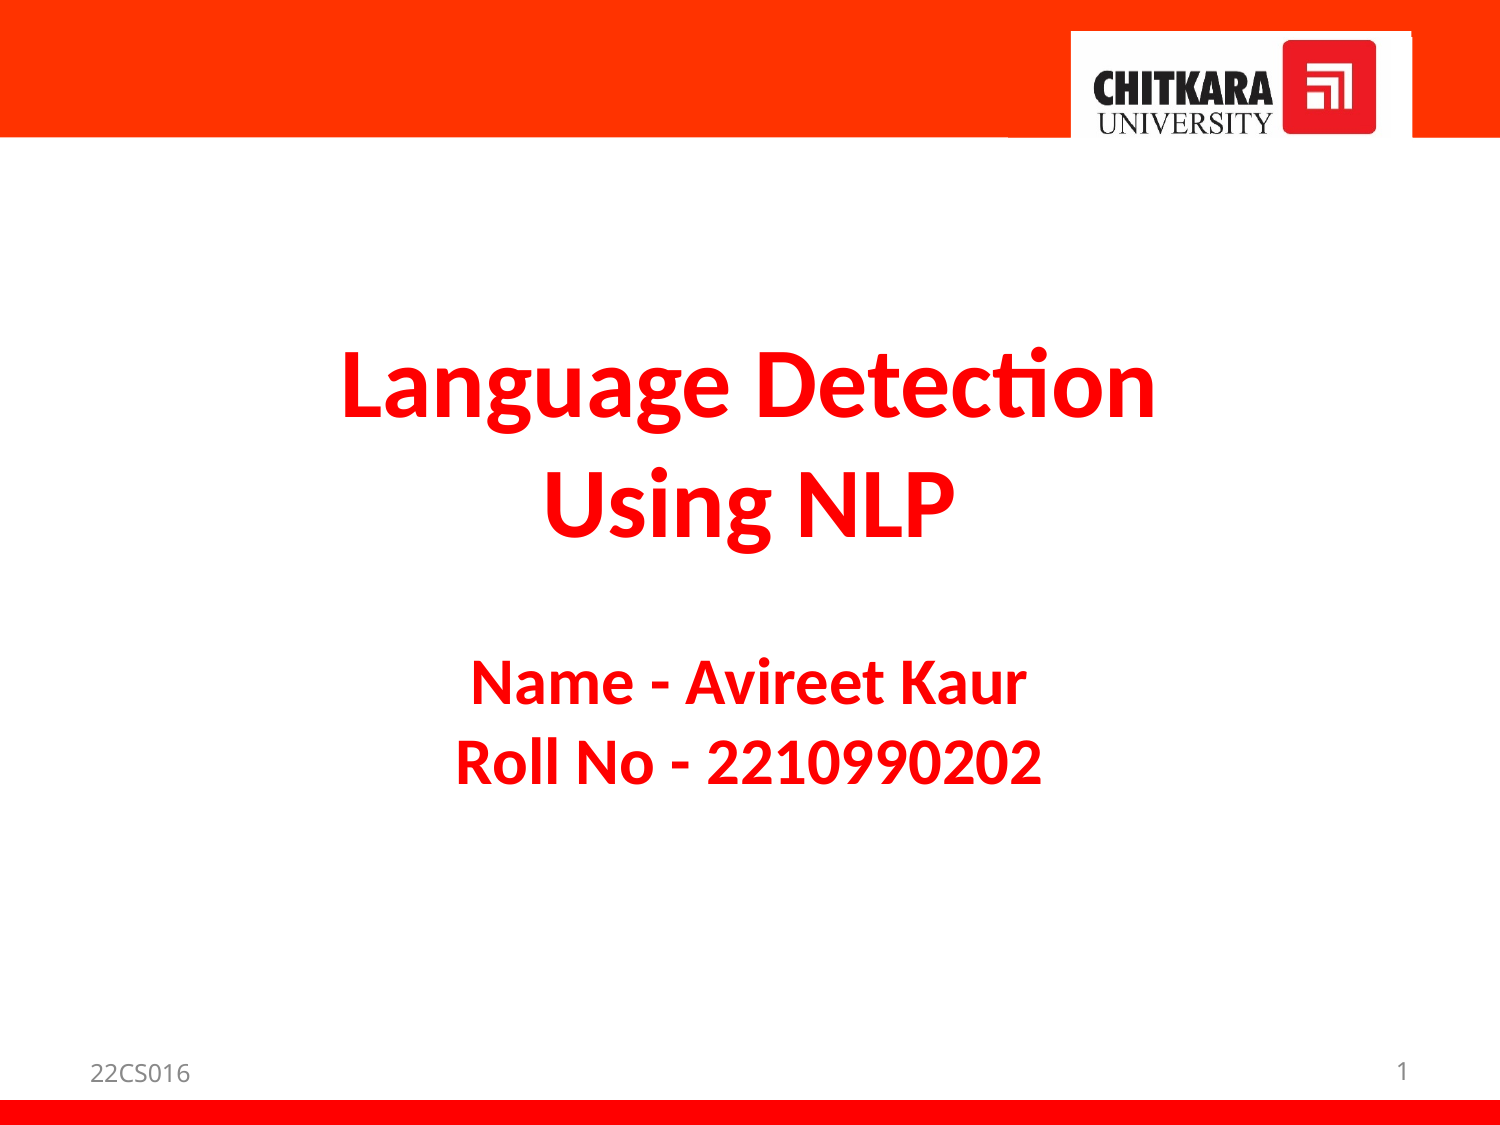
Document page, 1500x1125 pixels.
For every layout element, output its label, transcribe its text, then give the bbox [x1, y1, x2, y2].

text_box Language Detection Using NLP Name - Avireet Kaur Roll No - 2210990202 [0, 115, 1500, 1103]
picture [1074, 37, 1391, 115]
